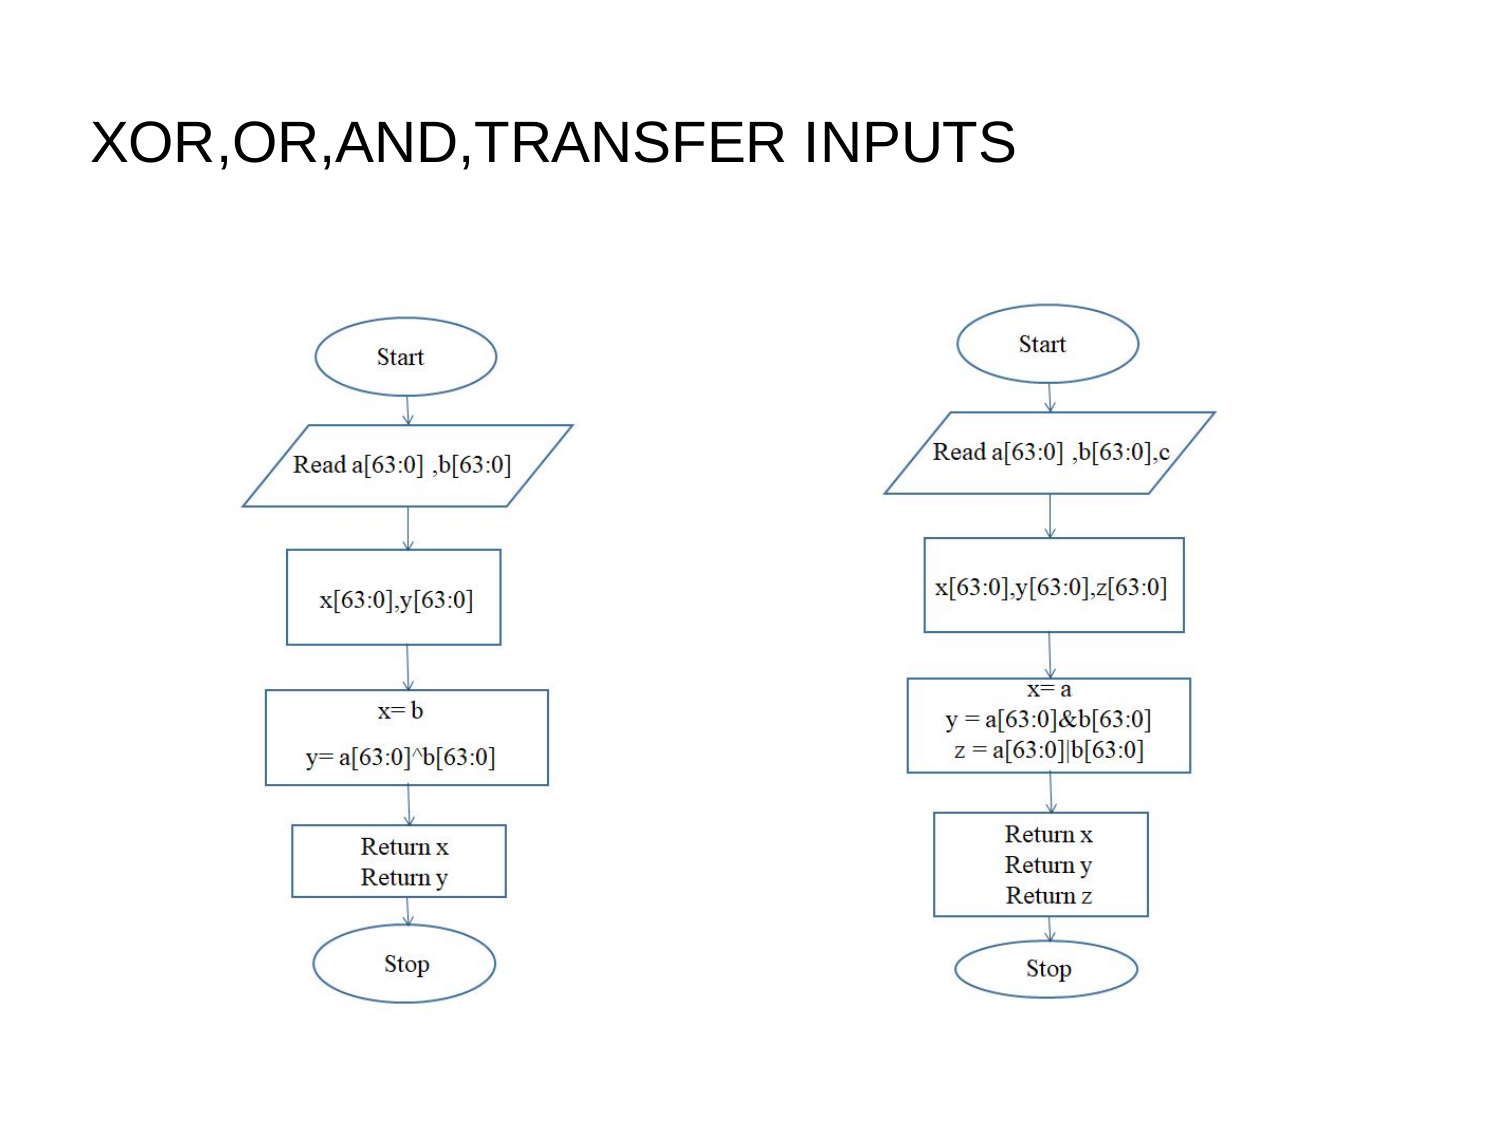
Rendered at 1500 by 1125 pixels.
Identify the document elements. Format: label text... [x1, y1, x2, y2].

title XOR,OR,AND,TRANSFER INPUTS [75, 45, 1425, 233]
picture [839, 274, 1258, 1024]
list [174, 287, 641, 1031]
